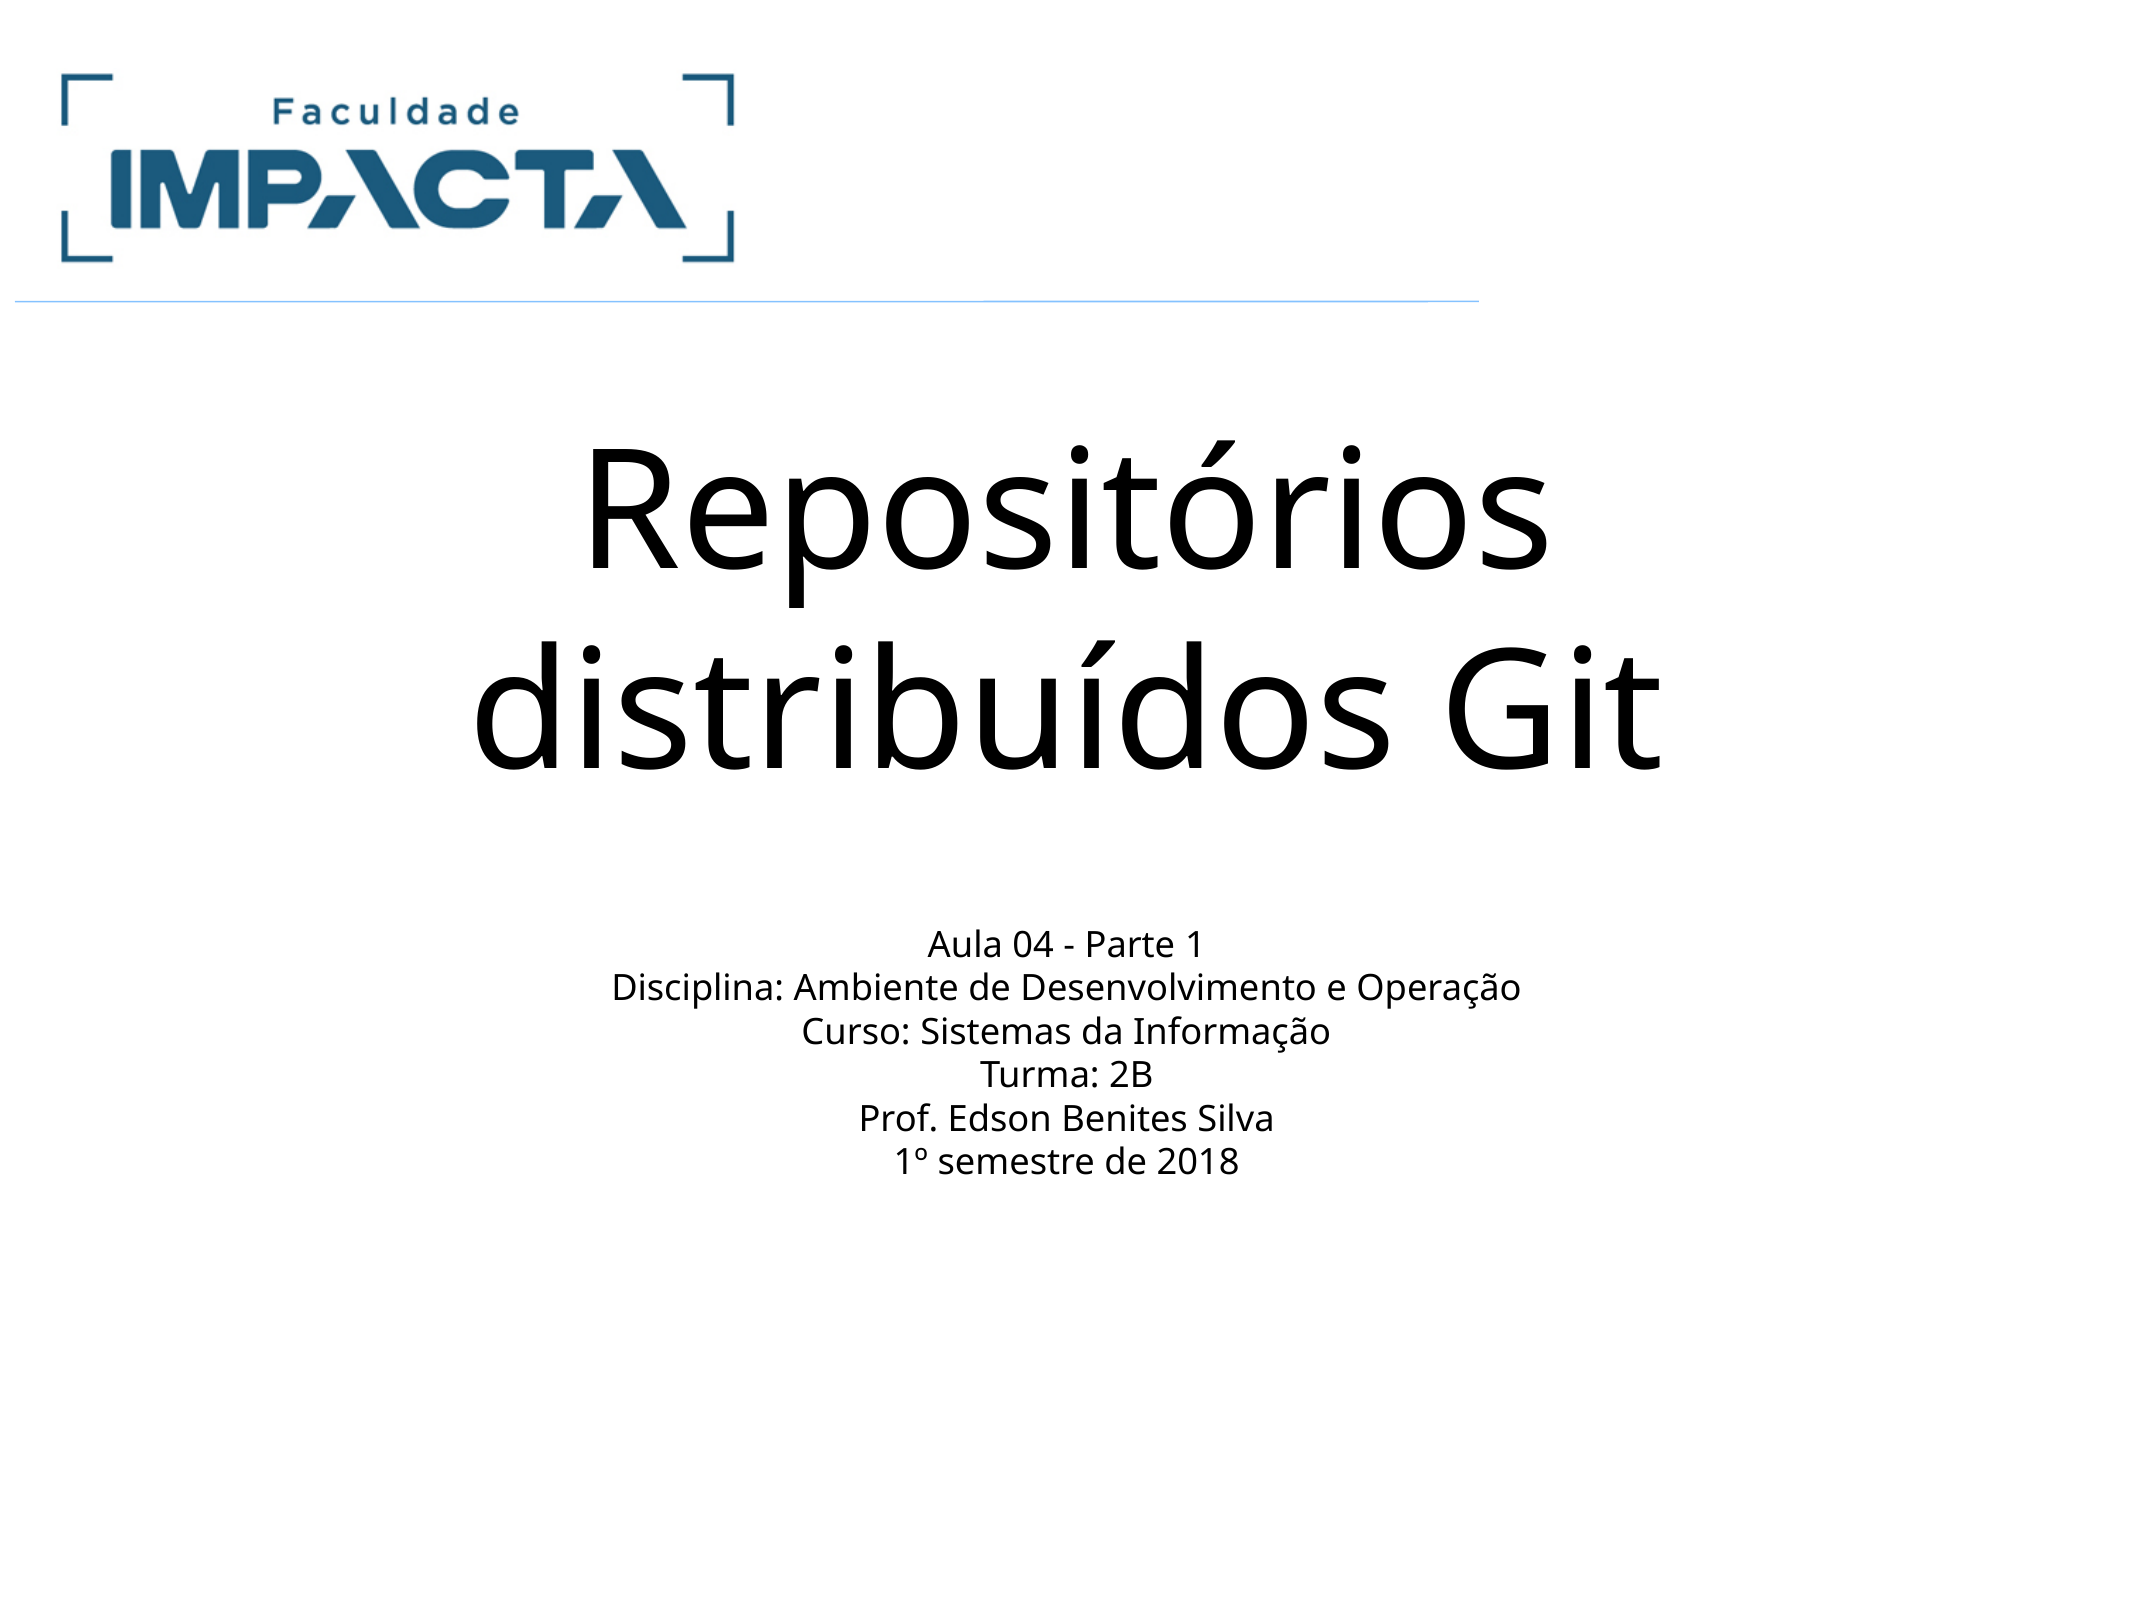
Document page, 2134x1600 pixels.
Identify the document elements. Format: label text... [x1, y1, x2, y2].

picture [56, 68, 738, 270]
title Repositórios distribuídos Git [207, 268, 1926, 811]
subtitle Aula 04 - Parte 1 Disciplina: Ambiente de Desenvolvimento e Operação Curso: Sistemas da Informação Turma: 2B Prof. Edson Benites Silva 1º semestre de 2018 [207, 912, 1926, 1192]
